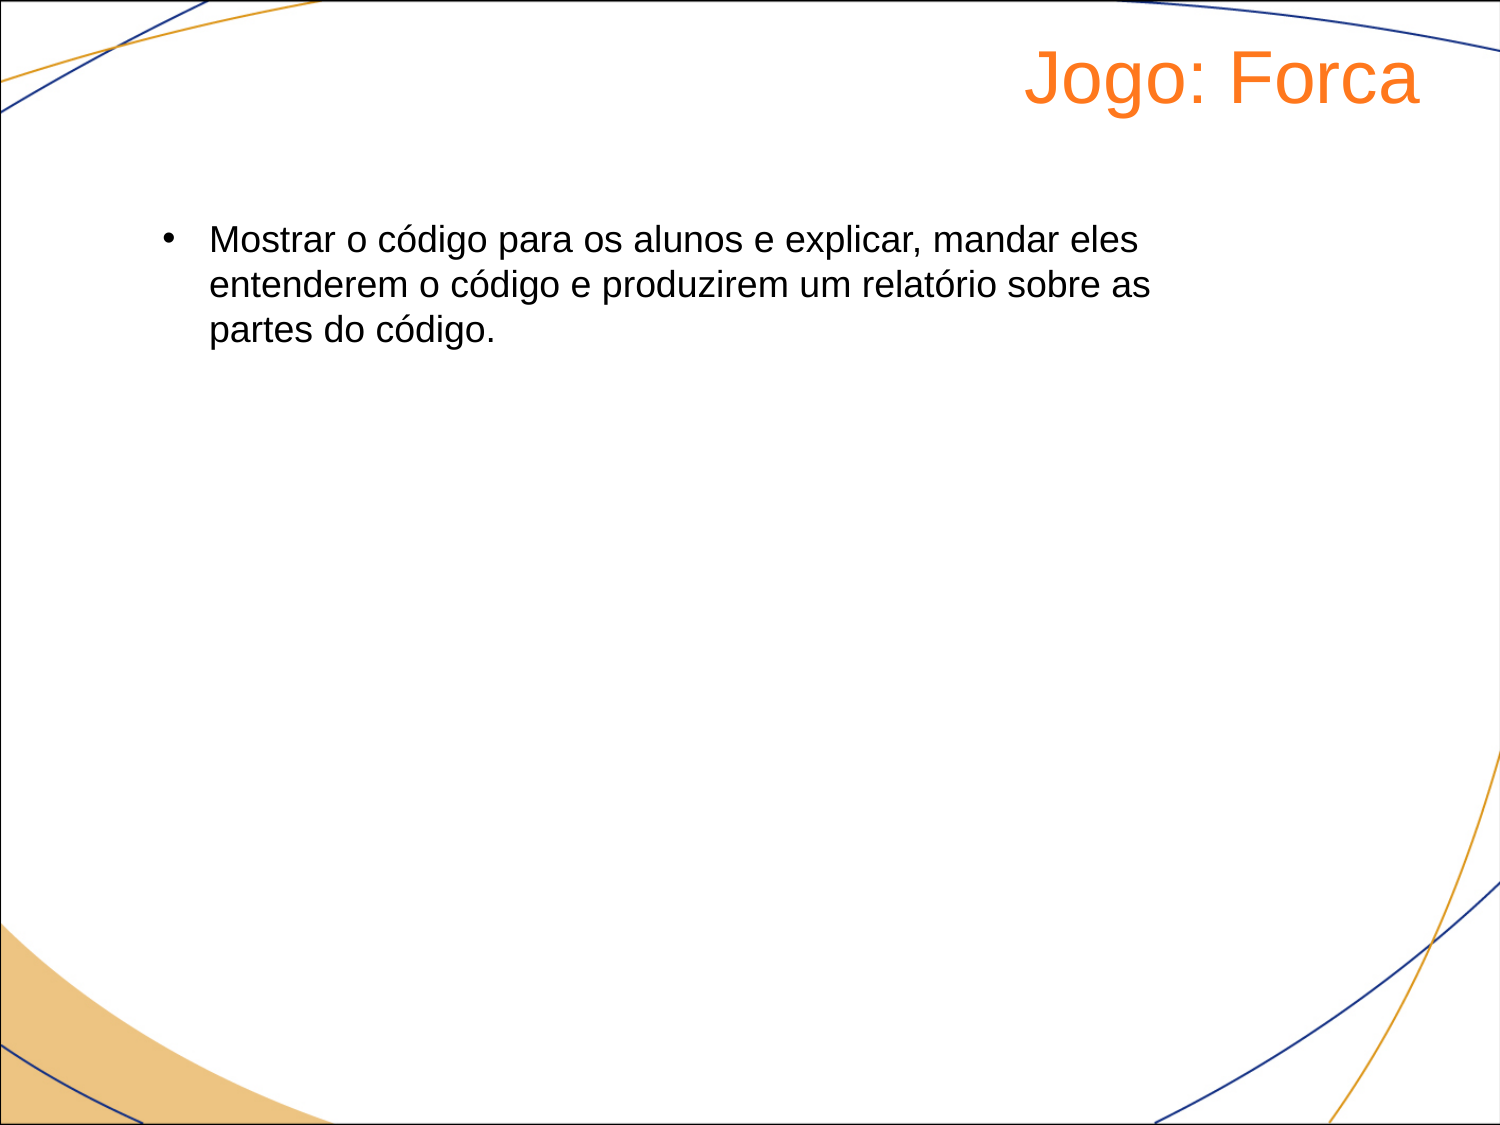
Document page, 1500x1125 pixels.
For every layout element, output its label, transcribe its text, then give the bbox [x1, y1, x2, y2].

text_box Mostrar o código para os alunos e explicar, mandar eles entenderem o código e produzirem um relatório sobre as partes do código. [147, 208, 1247, 583]
text_box Jogo: Forca [360, 21, 1436, 127]
picture [0, 0, 1500, 1125]
